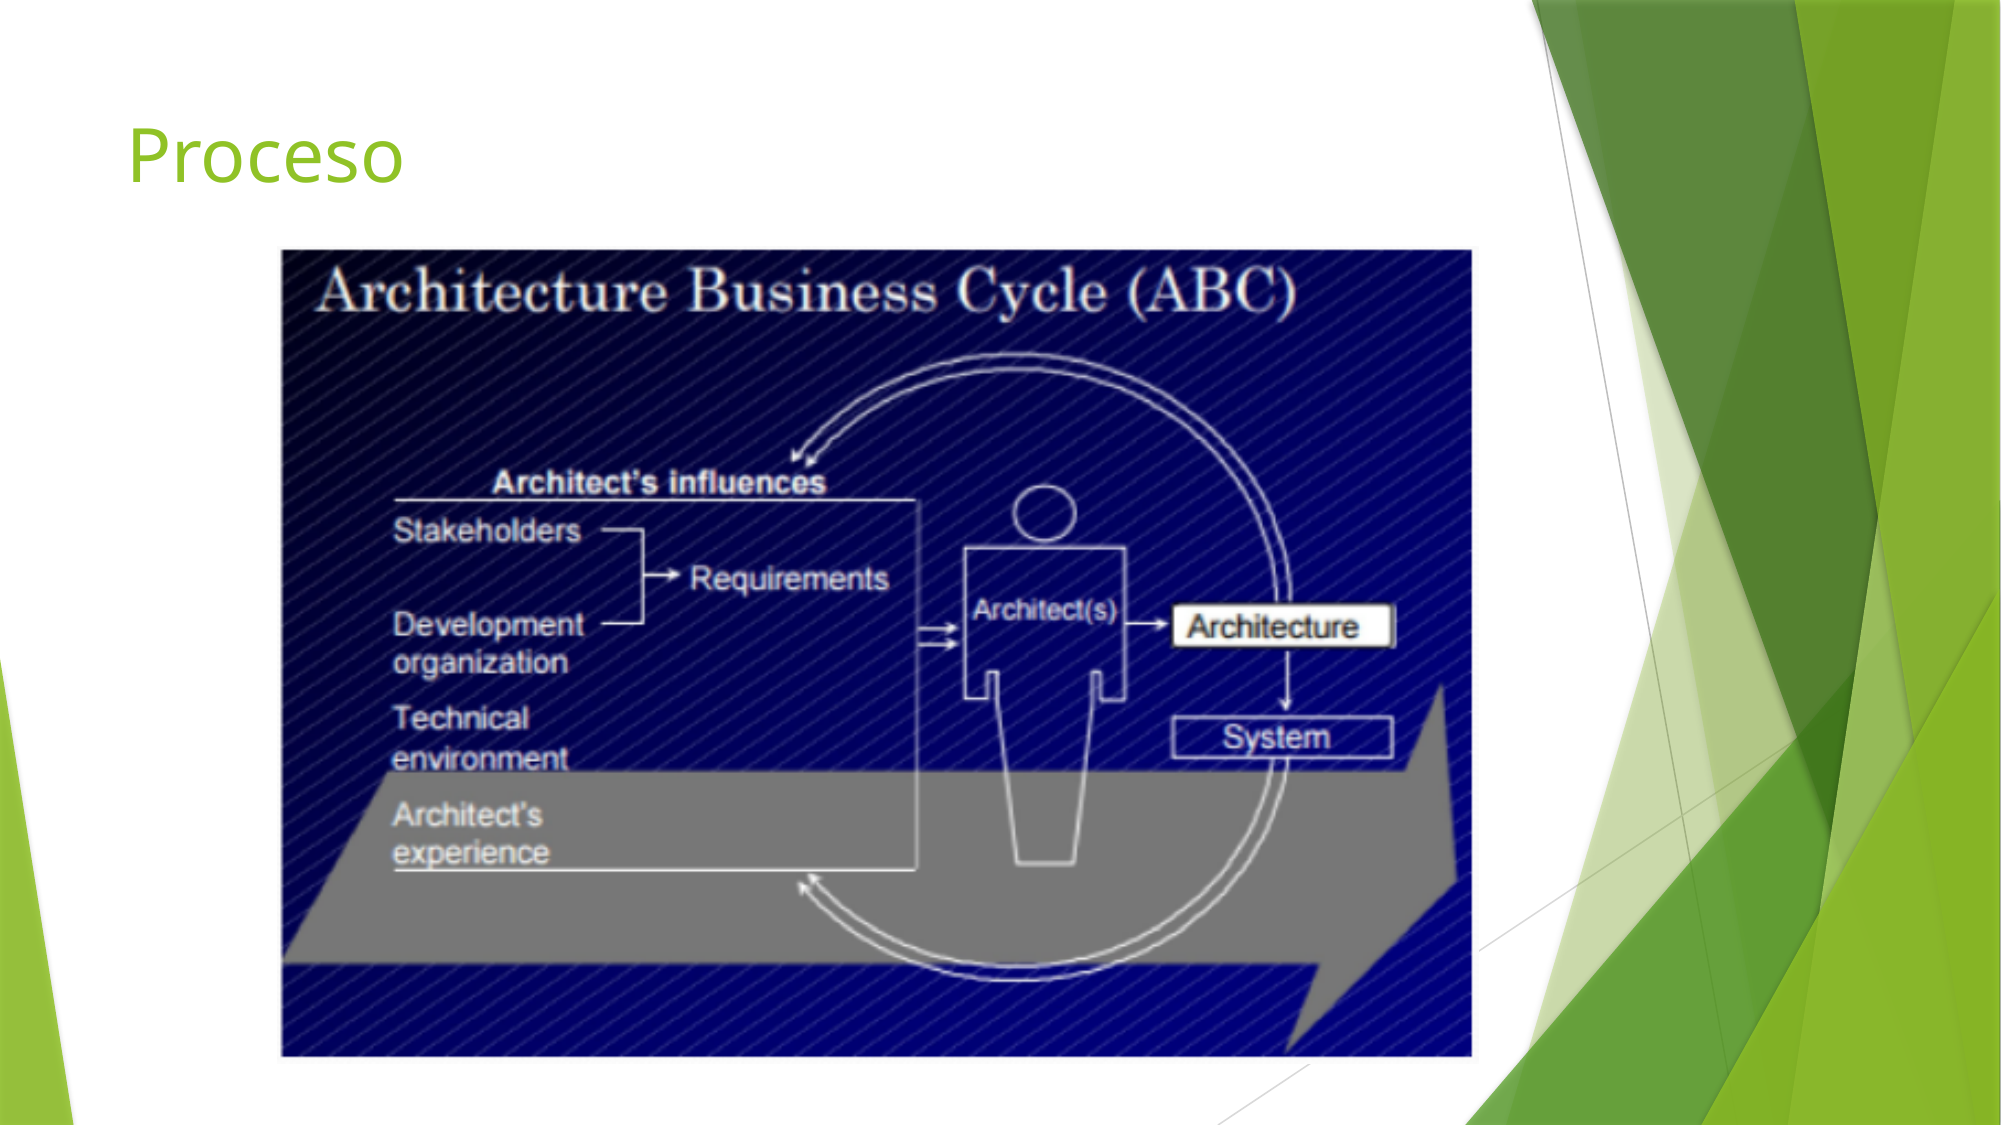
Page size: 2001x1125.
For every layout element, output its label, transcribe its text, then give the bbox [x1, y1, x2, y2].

title Proceso [111, 99, 1522, 317]
picture [277, 246, 1479, 1065]
